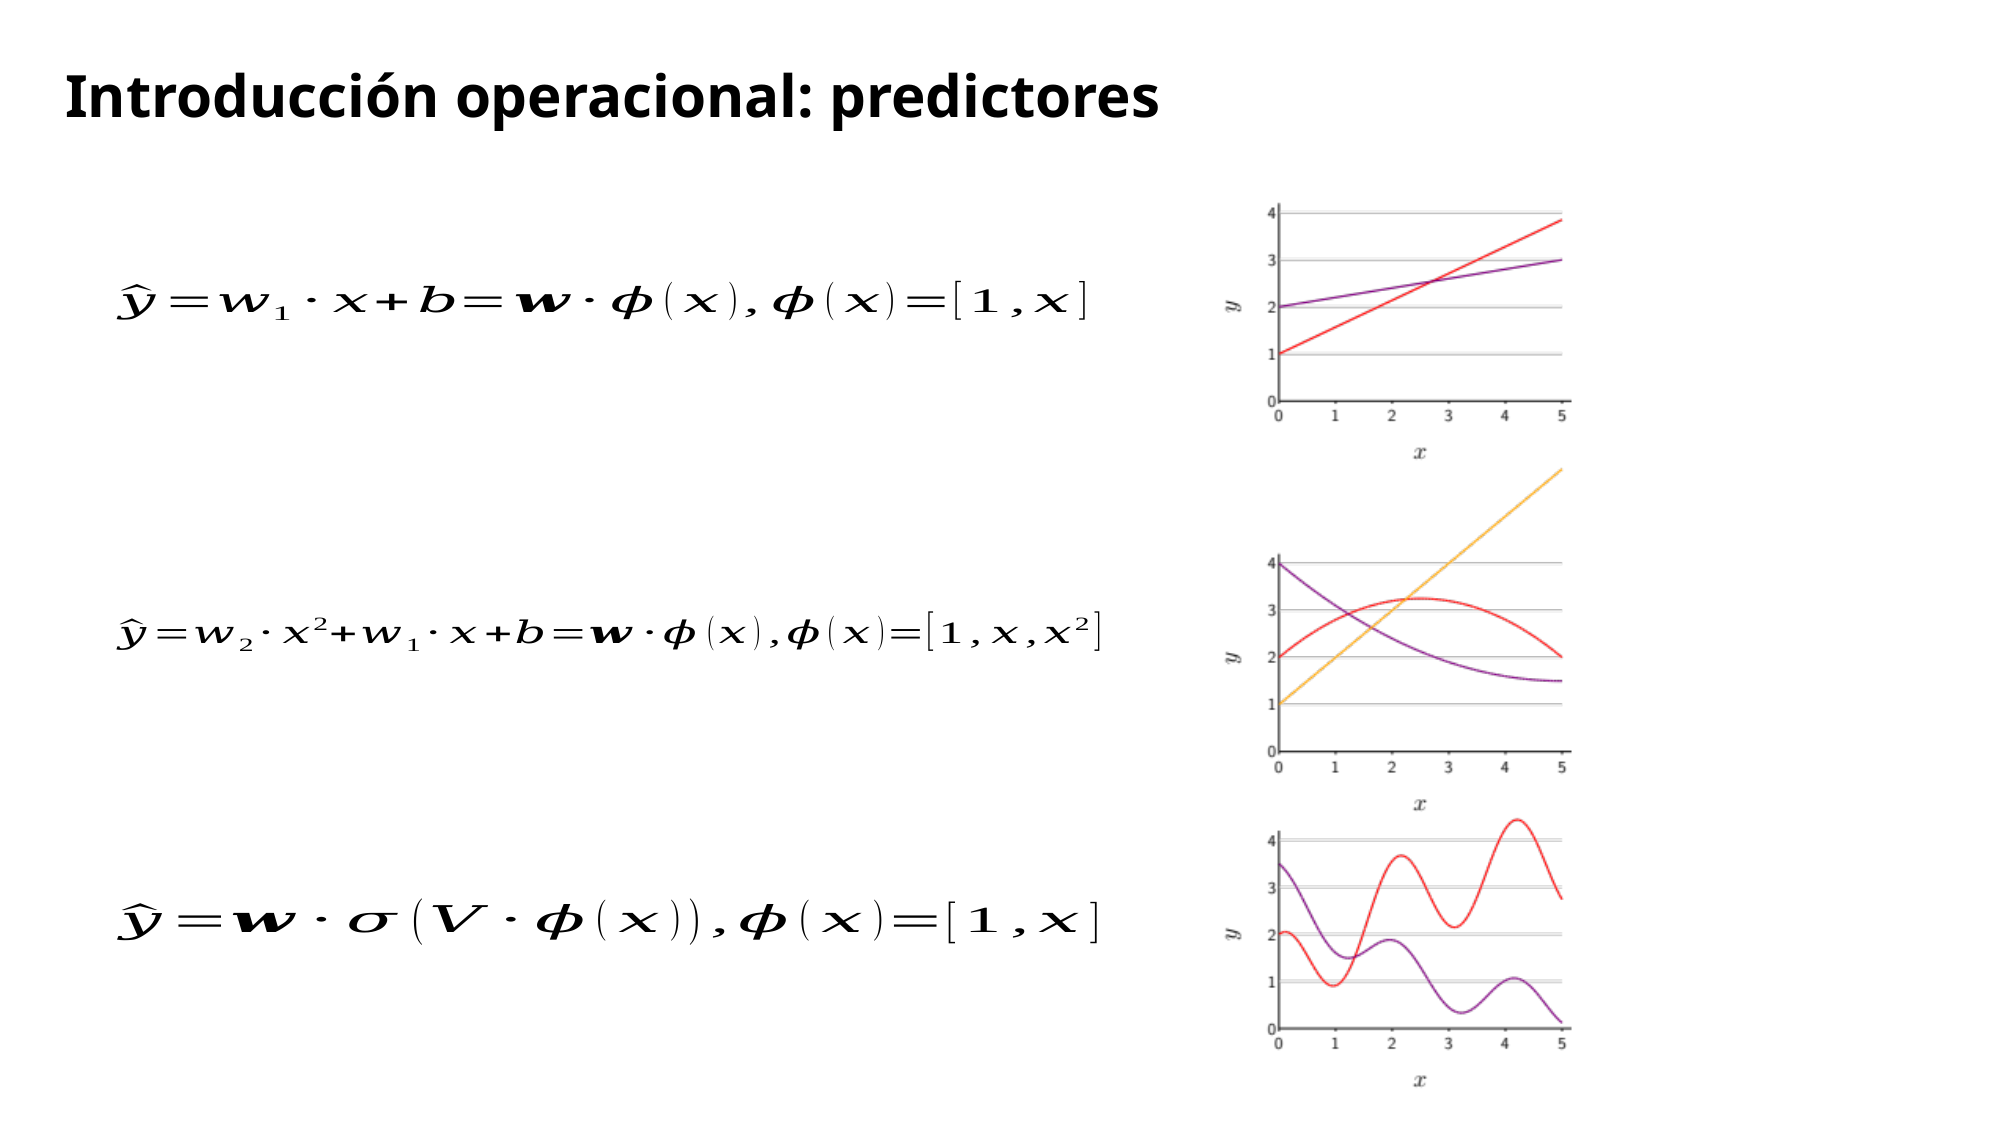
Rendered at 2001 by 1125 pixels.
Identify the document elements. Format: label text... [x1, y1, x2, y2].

text_box Introducción operacional: predictores [50, 51, 1176, 137]
picture [1181, 166, 1694, 1125]
